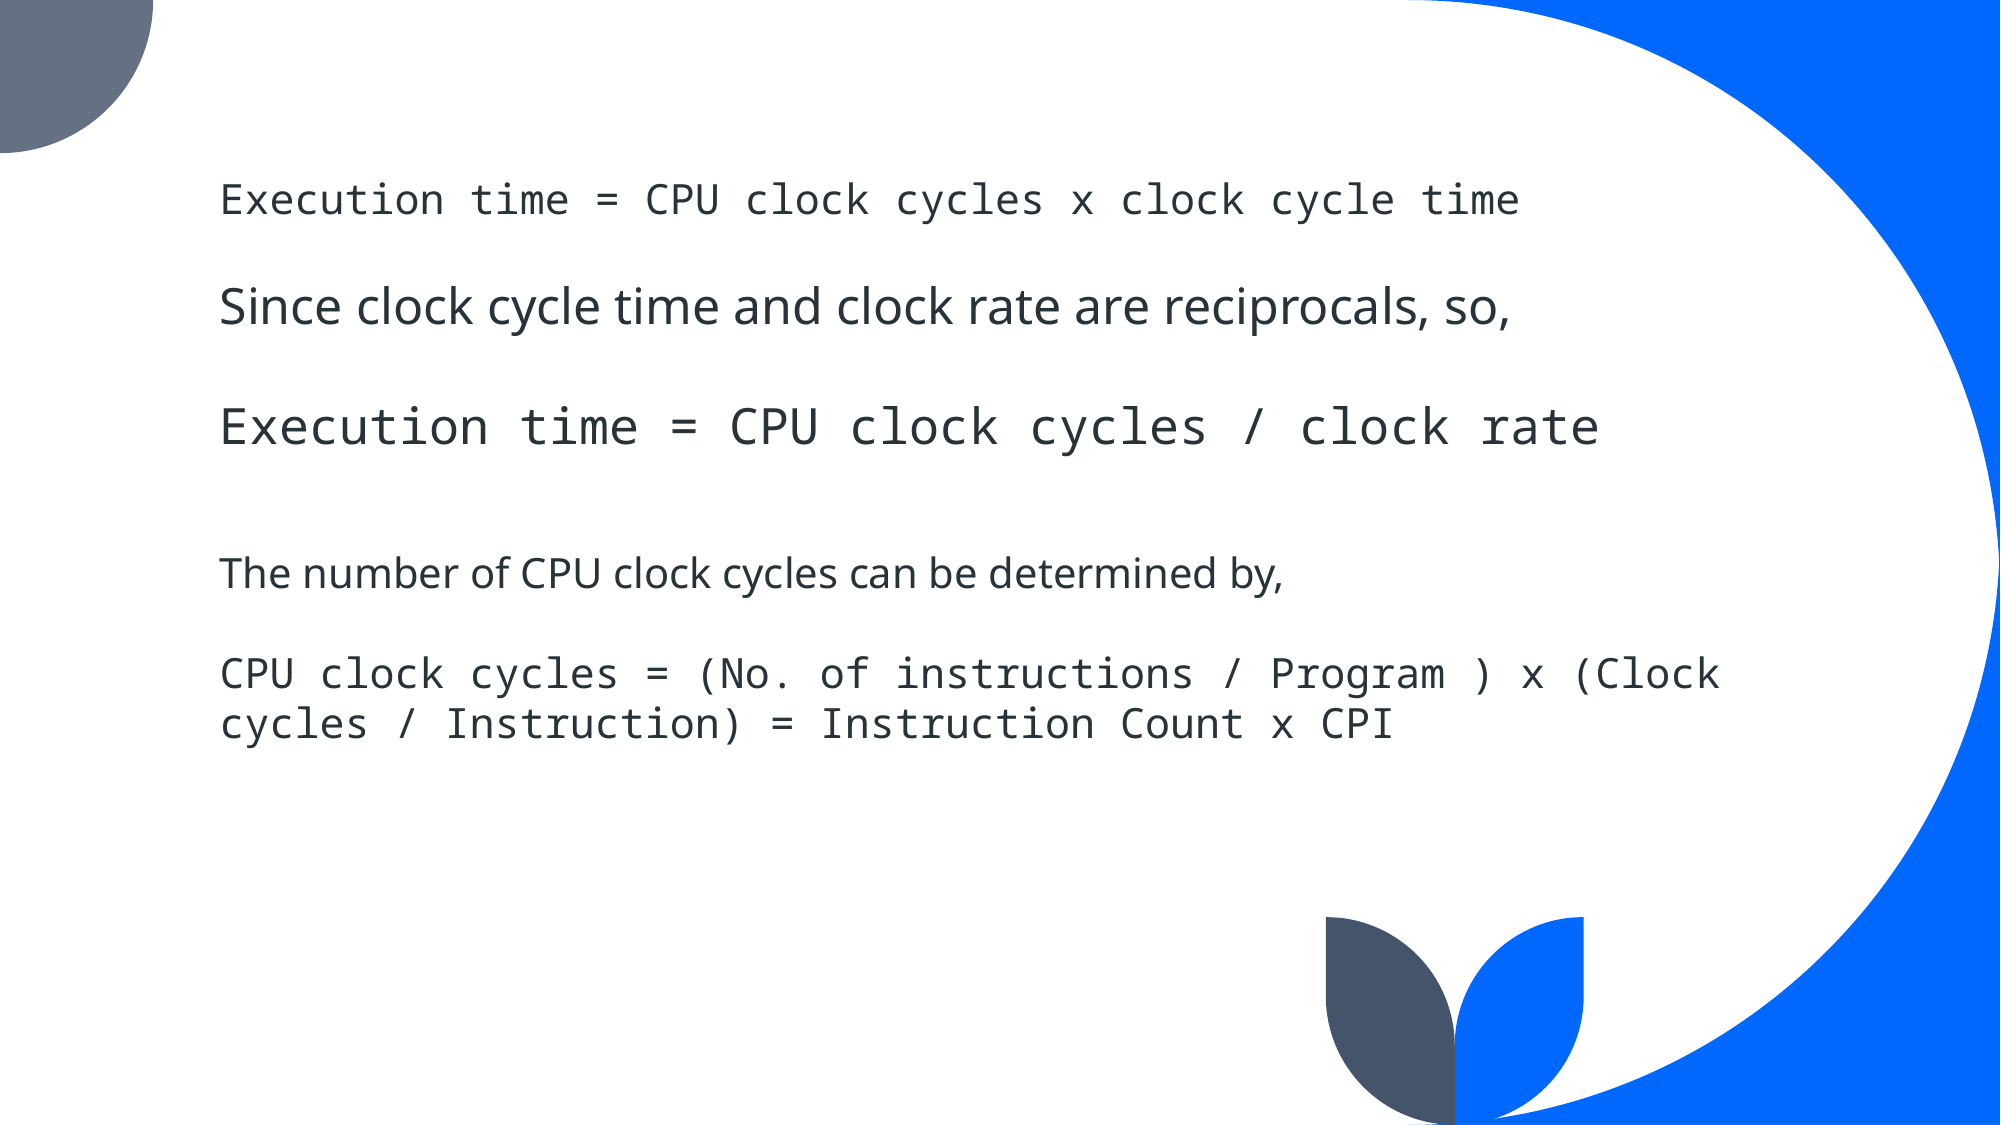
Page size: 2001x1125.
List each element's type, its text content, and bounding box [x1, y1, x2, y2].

text_box Since clock cycle time and clock rate are reciprocals, so, Execution time = CPU clock cycles / clock rate [219, 274, 1735, 470]
text_box Execution time = CPU clock cycles x clock cycle time [219, 172, 1618, 238]
text_box The number of CPU clock cycles can be determined by, CPU clock cycles = (No. of instructions / Program ) x (Clock cycles / Instruction) = Instruction Count x CPI [219, 547, 1735, 762]
